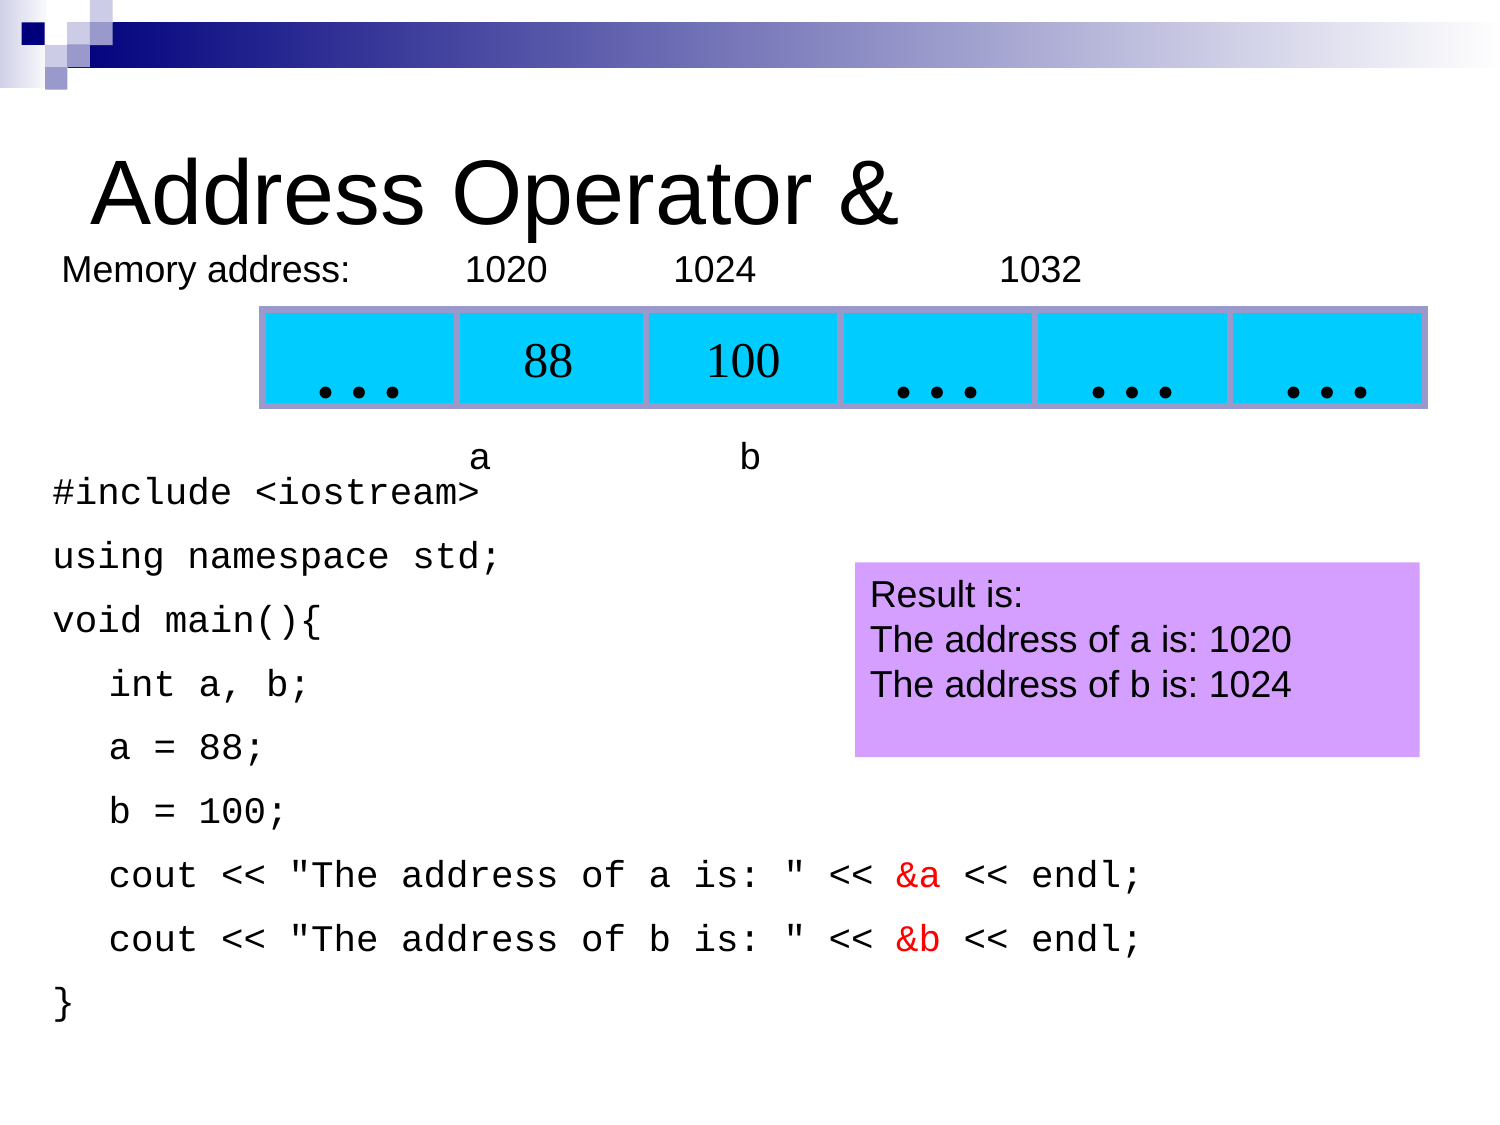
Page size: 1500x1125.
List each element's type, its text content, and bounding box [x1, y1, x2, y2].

title Address Operator & [75, 75, 1425, 236]
text_box #include <iostream> using namespace std; void main(){ int a, b; a = 88; b = 100; cout << "The address of a is: " << &a << endl; cout << "The address of b is: " << &b << endl; } [37, 459, 1500, 1030]
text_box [74, 237, 1426, 486]
text_box Result is: The address of a is: 1020 The address of b is: 1024 [855, 562, 1420, 758]
